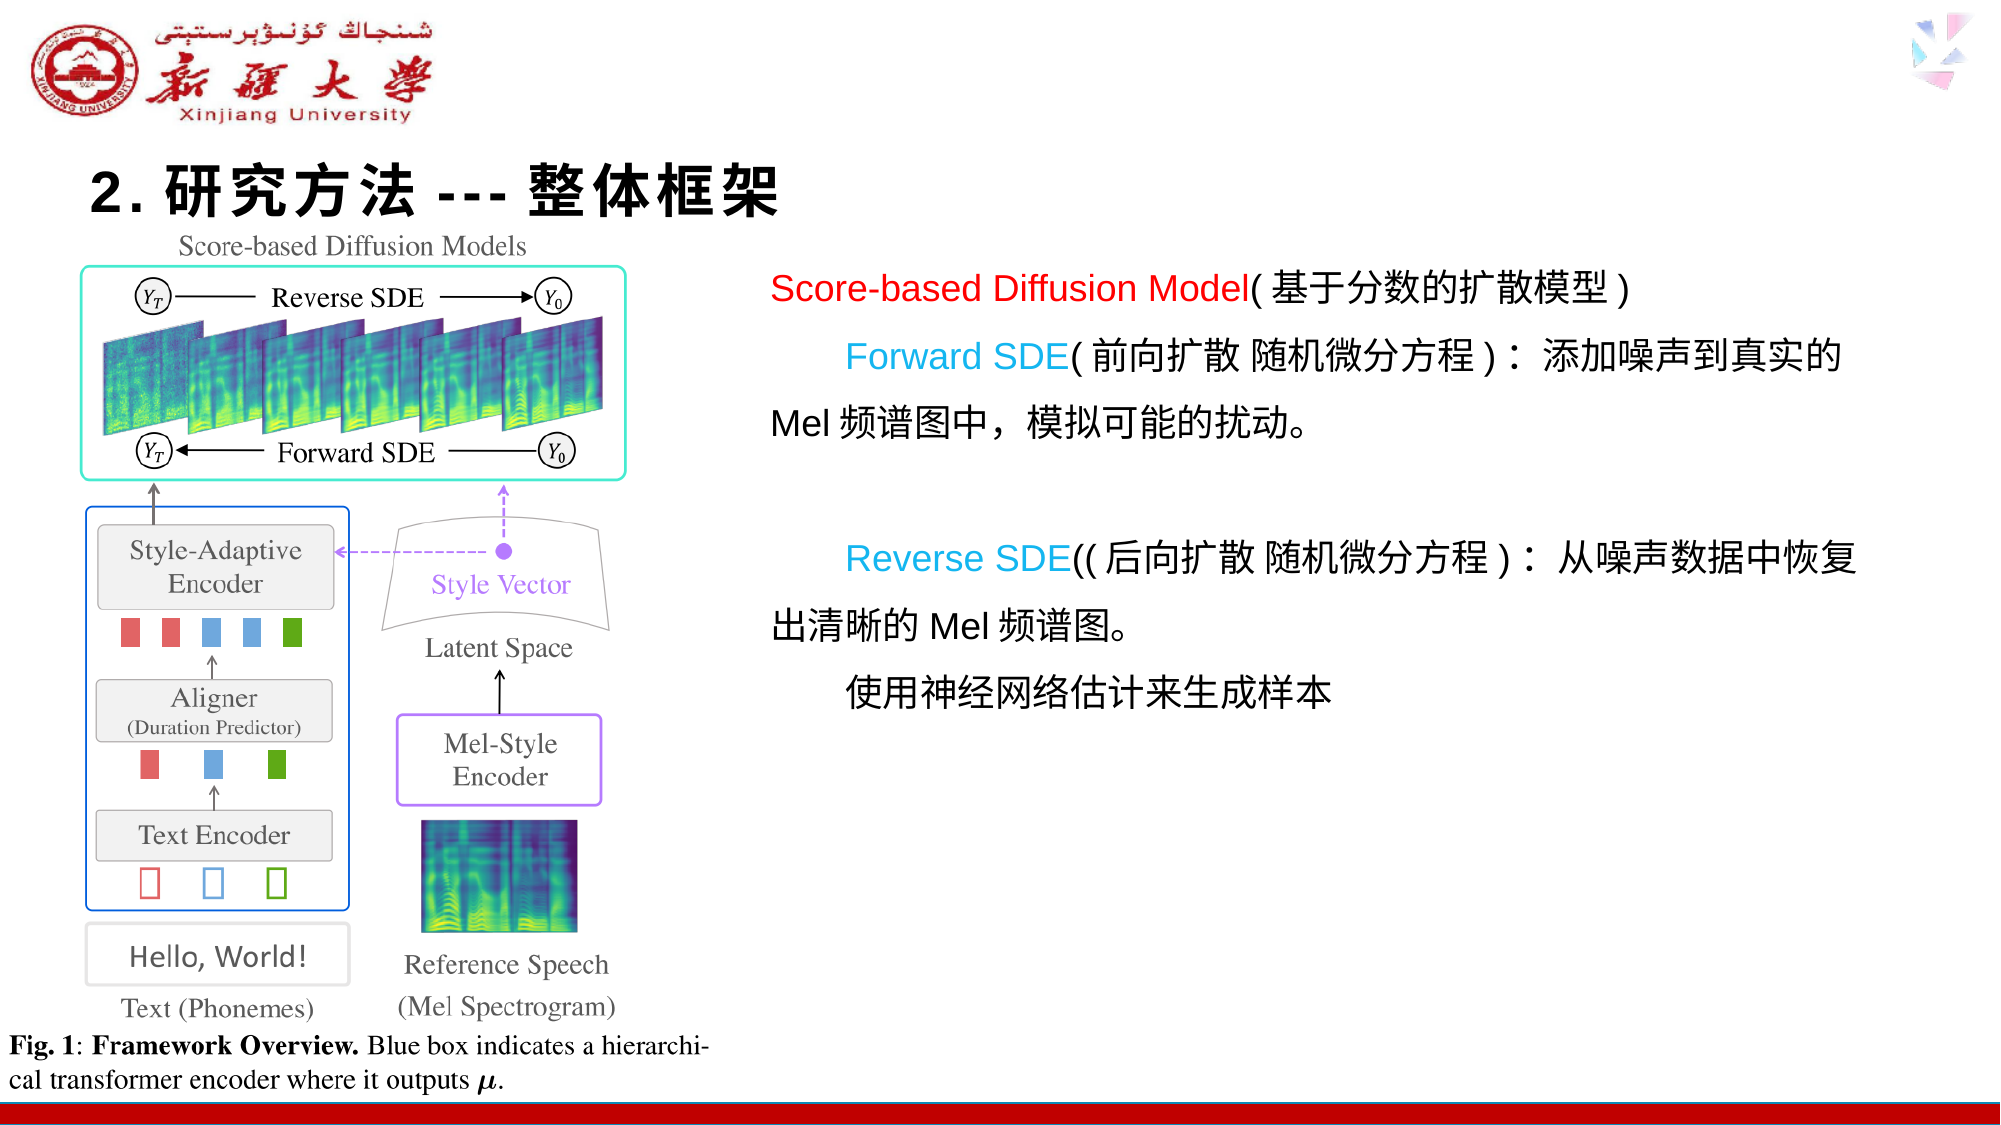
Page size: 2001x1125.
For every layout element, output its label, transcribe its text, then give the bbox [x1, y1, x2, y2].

picture [0, 203, 730, 1101]
picture [0, 0, 482, 143]
text_box 2.研究方法---整体框架 [74, 130, 1875, 247]
text_box [0, 1102, 2000, 1125]
picture [1881, 0, 2000, 101]
